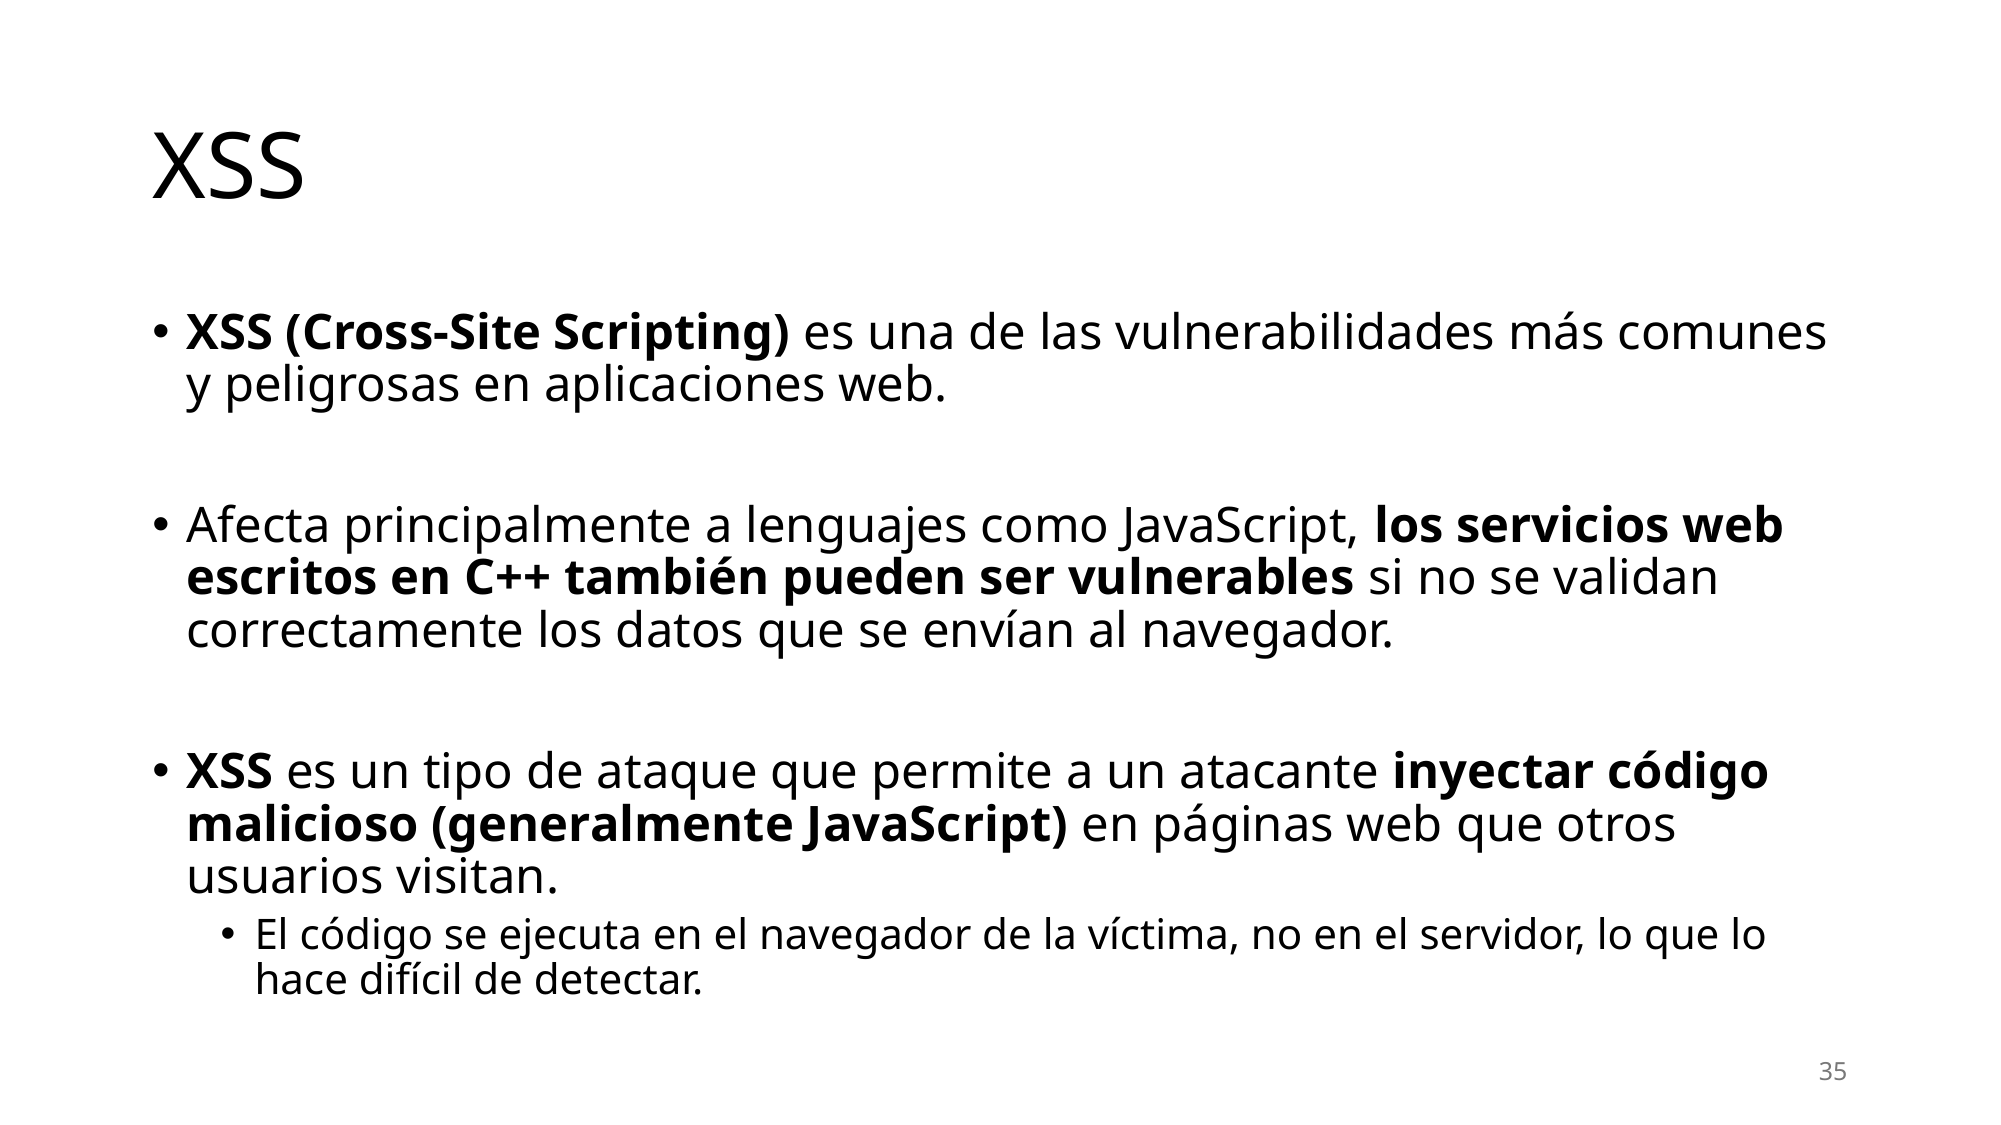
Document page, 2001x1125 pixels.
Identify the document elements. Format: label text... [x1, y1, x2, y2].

title XSS [137, 59, 1863, 278]
slide_number 35 [1412, 1042, 1863, 1103]
list XSS (Cross-Site Scripting) es una de las vulnerabilidades más comunes y peligrosas en aplicaciones web. Afecta principalmente a lenguajes como JavaScript, los servicios web escritos en C++ también pueden ser vulnerables si no se validan correctamente los datos que se envían al navegador. XSS es un tipo de ataque que permite a un atacante inyectar código malicioso (generalmente JavaScript) en páginas web que otros usuarios visitan. El código se ejecuta en el navegador de la víctima, no en el servidor, lo que lo hace difícil de detectar. [137, 299, 1863, 1014]
